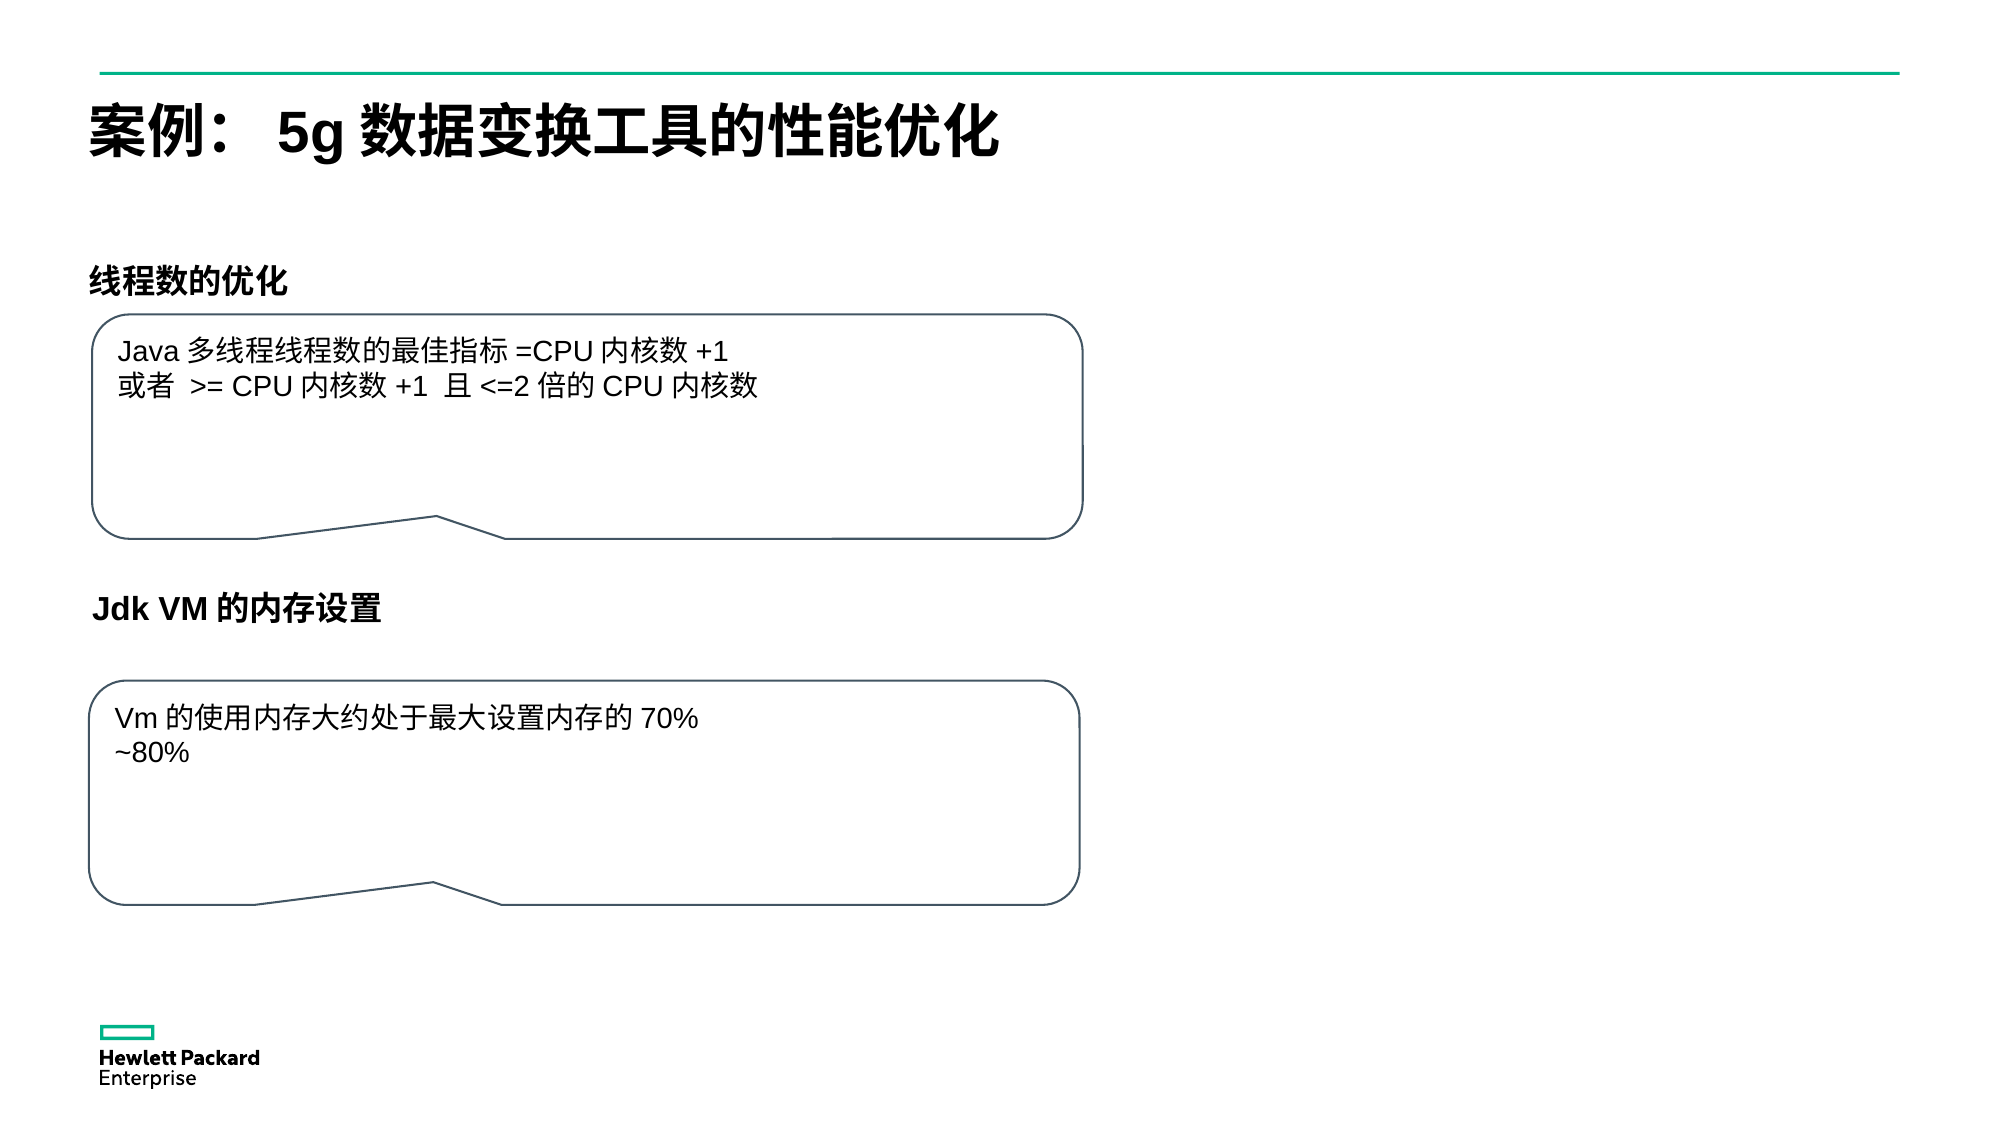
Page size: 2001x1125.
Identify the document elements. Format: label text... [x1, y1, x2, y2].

text_box Vm的使用内存大约处于最大设置内存的70% ~80% [87, 679, 1081, 906]
text_box 线程数的优化 [88, 264, 1107, 303]
text_box Jdk VM的内存设置 [92, 591, 1110, 630]
text_box Java多线程线程数的最佳指标=CPU内核数+1 或者 >= CPU内核数+1 且<=2倍的CPU内核数 [91, 313, 1084, 540]
text_box 案例：5g数据变换工具的性能优化 [88, 101, 1107, 173]
